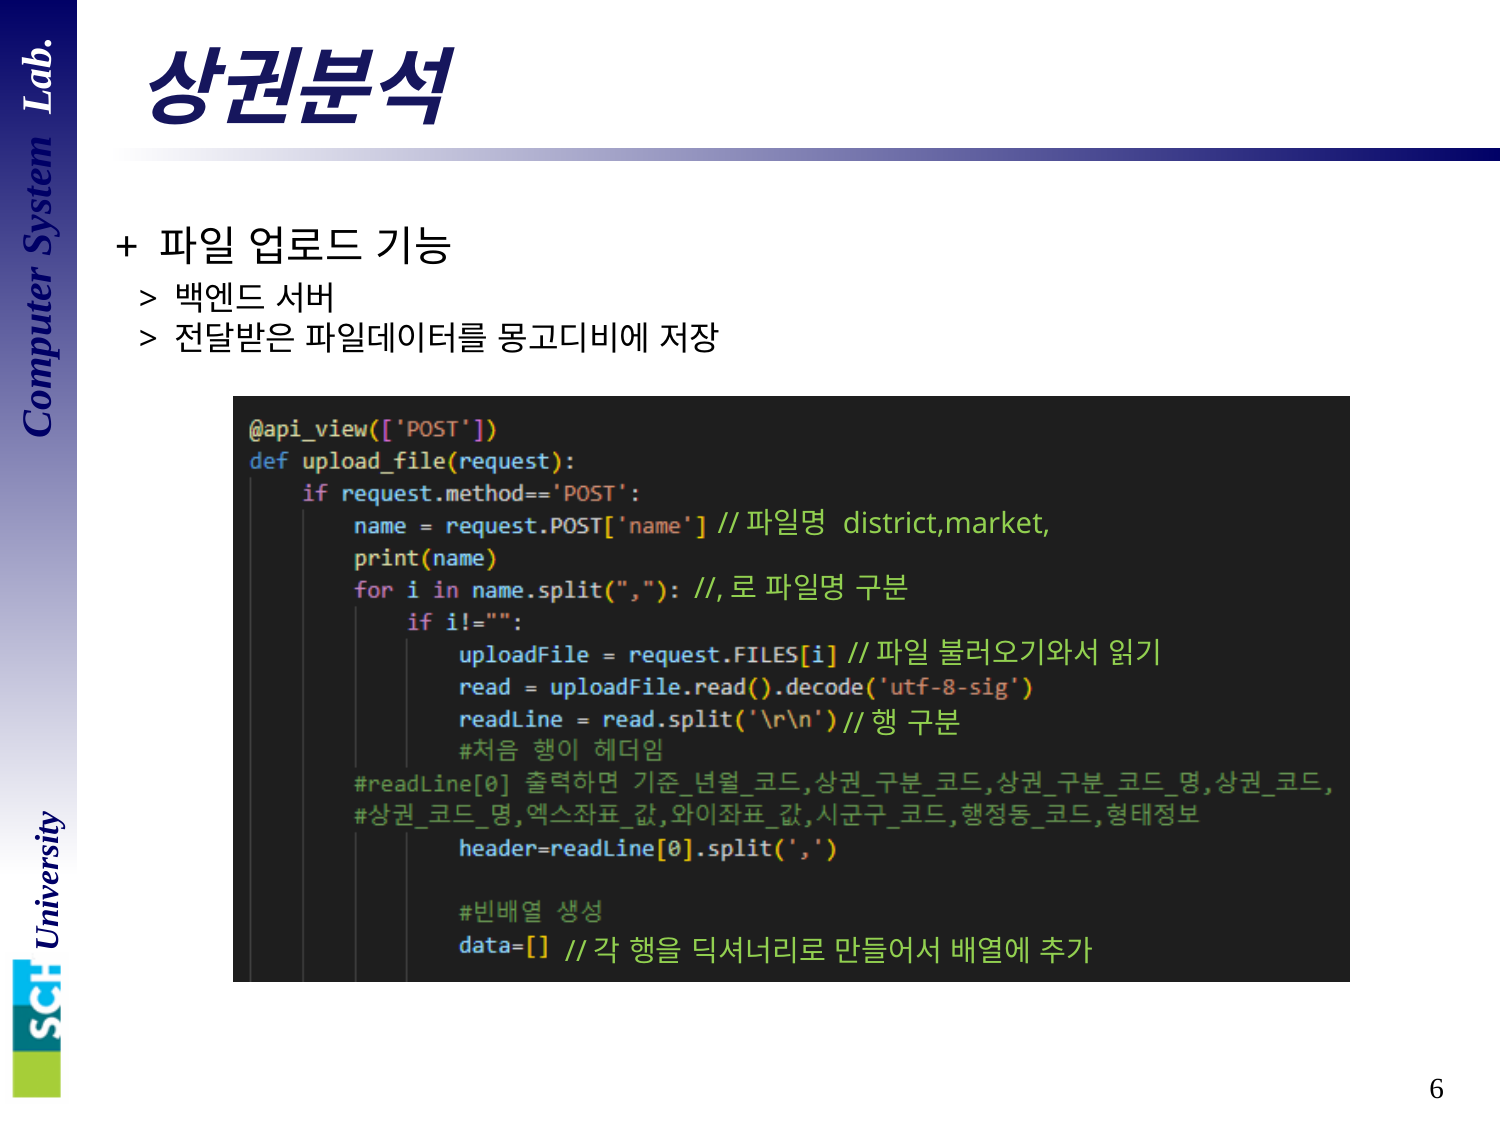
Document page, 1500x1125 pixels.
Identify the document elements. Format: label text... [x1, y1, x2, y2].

text_box > 백엔드 서버 > 전달받은 파일데이터를 몽고디비에 저장 [123, 287, 1402, 347]
text_box + 파일 업로드 기능 [100, 174, 1378, 291]
picture [5, 952, 69, 1104]
title 상권분석 [123, 25, 1460, 143]
picture [233, 396, 1350, 982]
